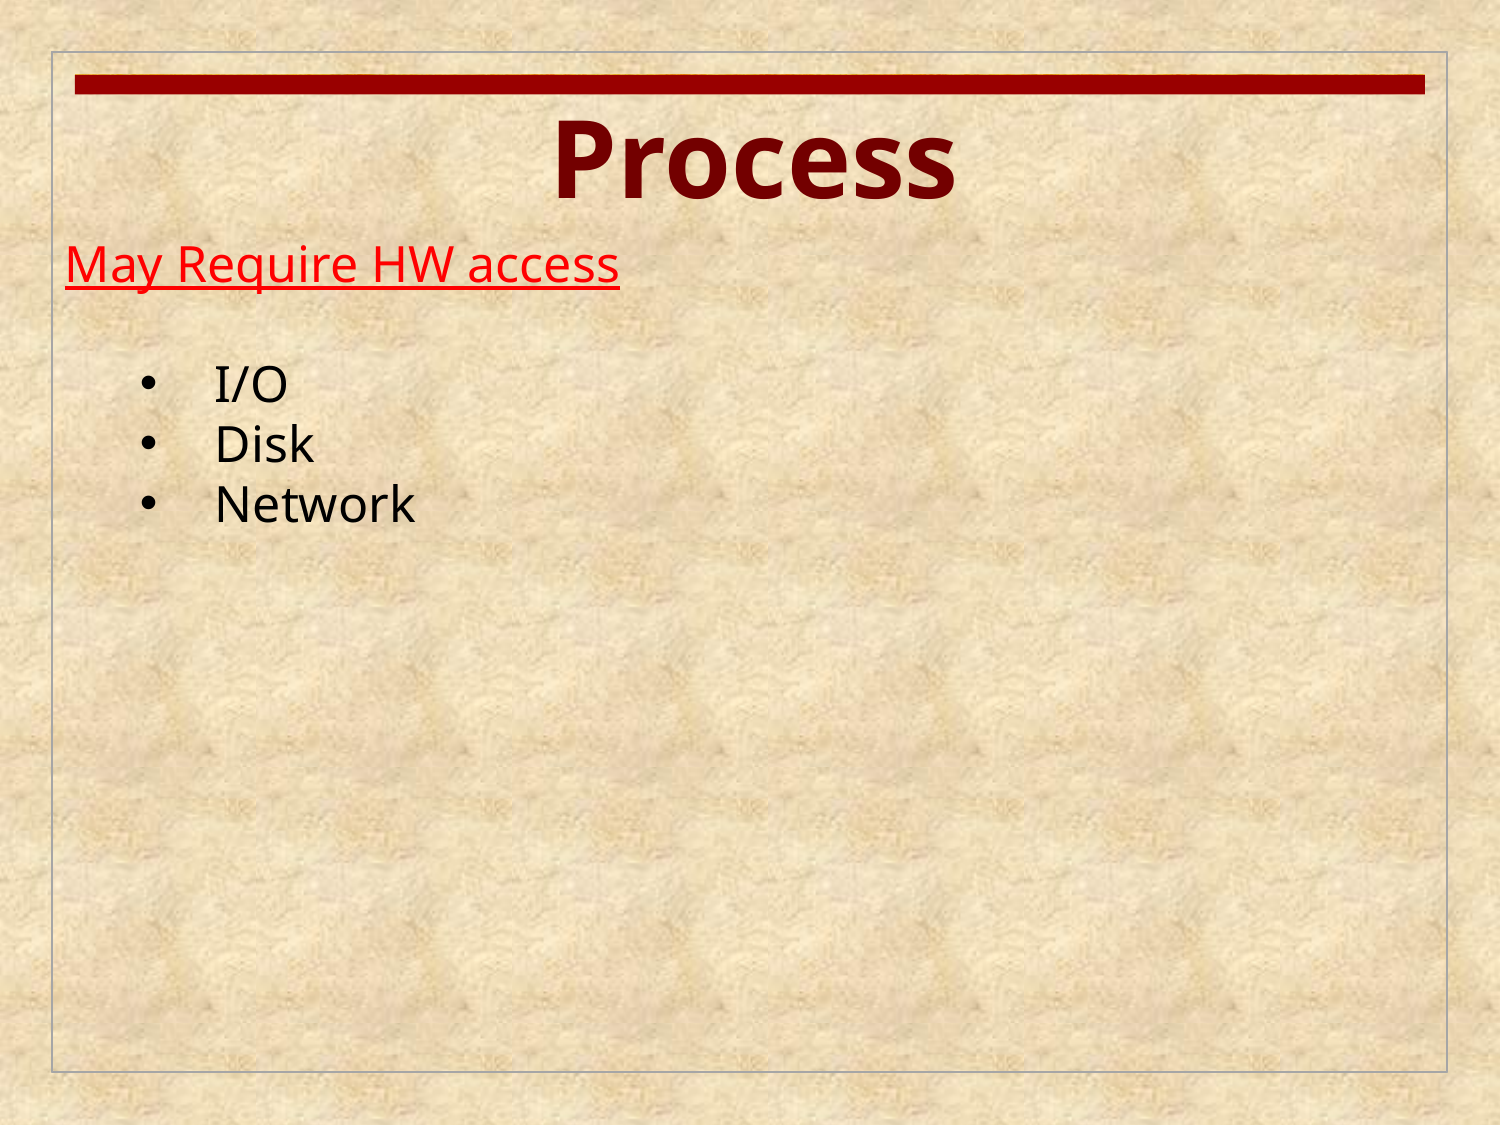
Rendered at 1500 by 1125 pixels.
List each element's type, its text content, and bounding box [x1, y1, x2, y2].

text_box May Require HW access I/O Disk Network [49, 224, 1436, 540]
text_box Process [112, 99, 1397, 224]
picture [0, 0, 1500, 1125]
